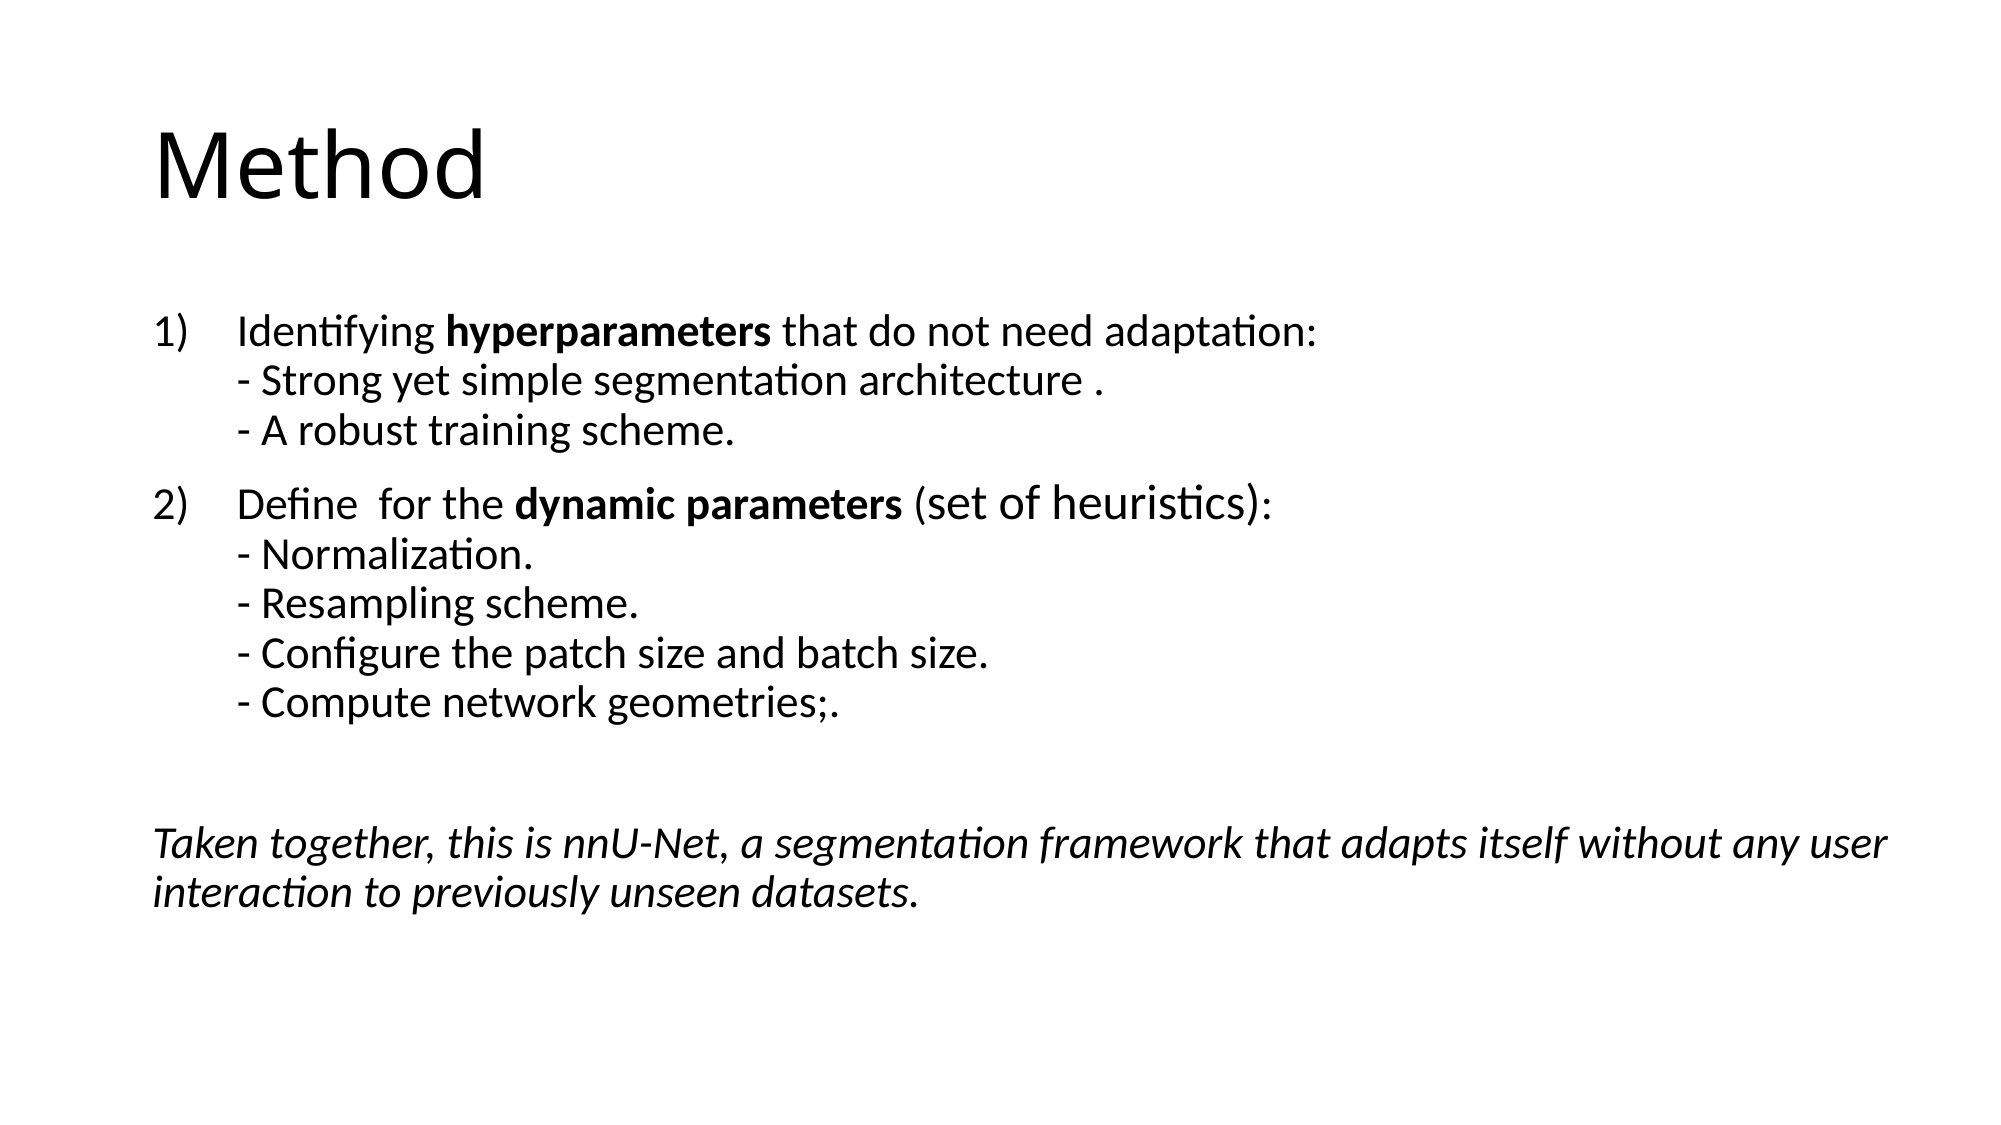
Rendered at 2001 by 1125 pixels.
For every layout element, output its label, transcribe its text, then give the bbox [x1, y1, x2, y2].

title Method [137, 59, 1863, 278]
